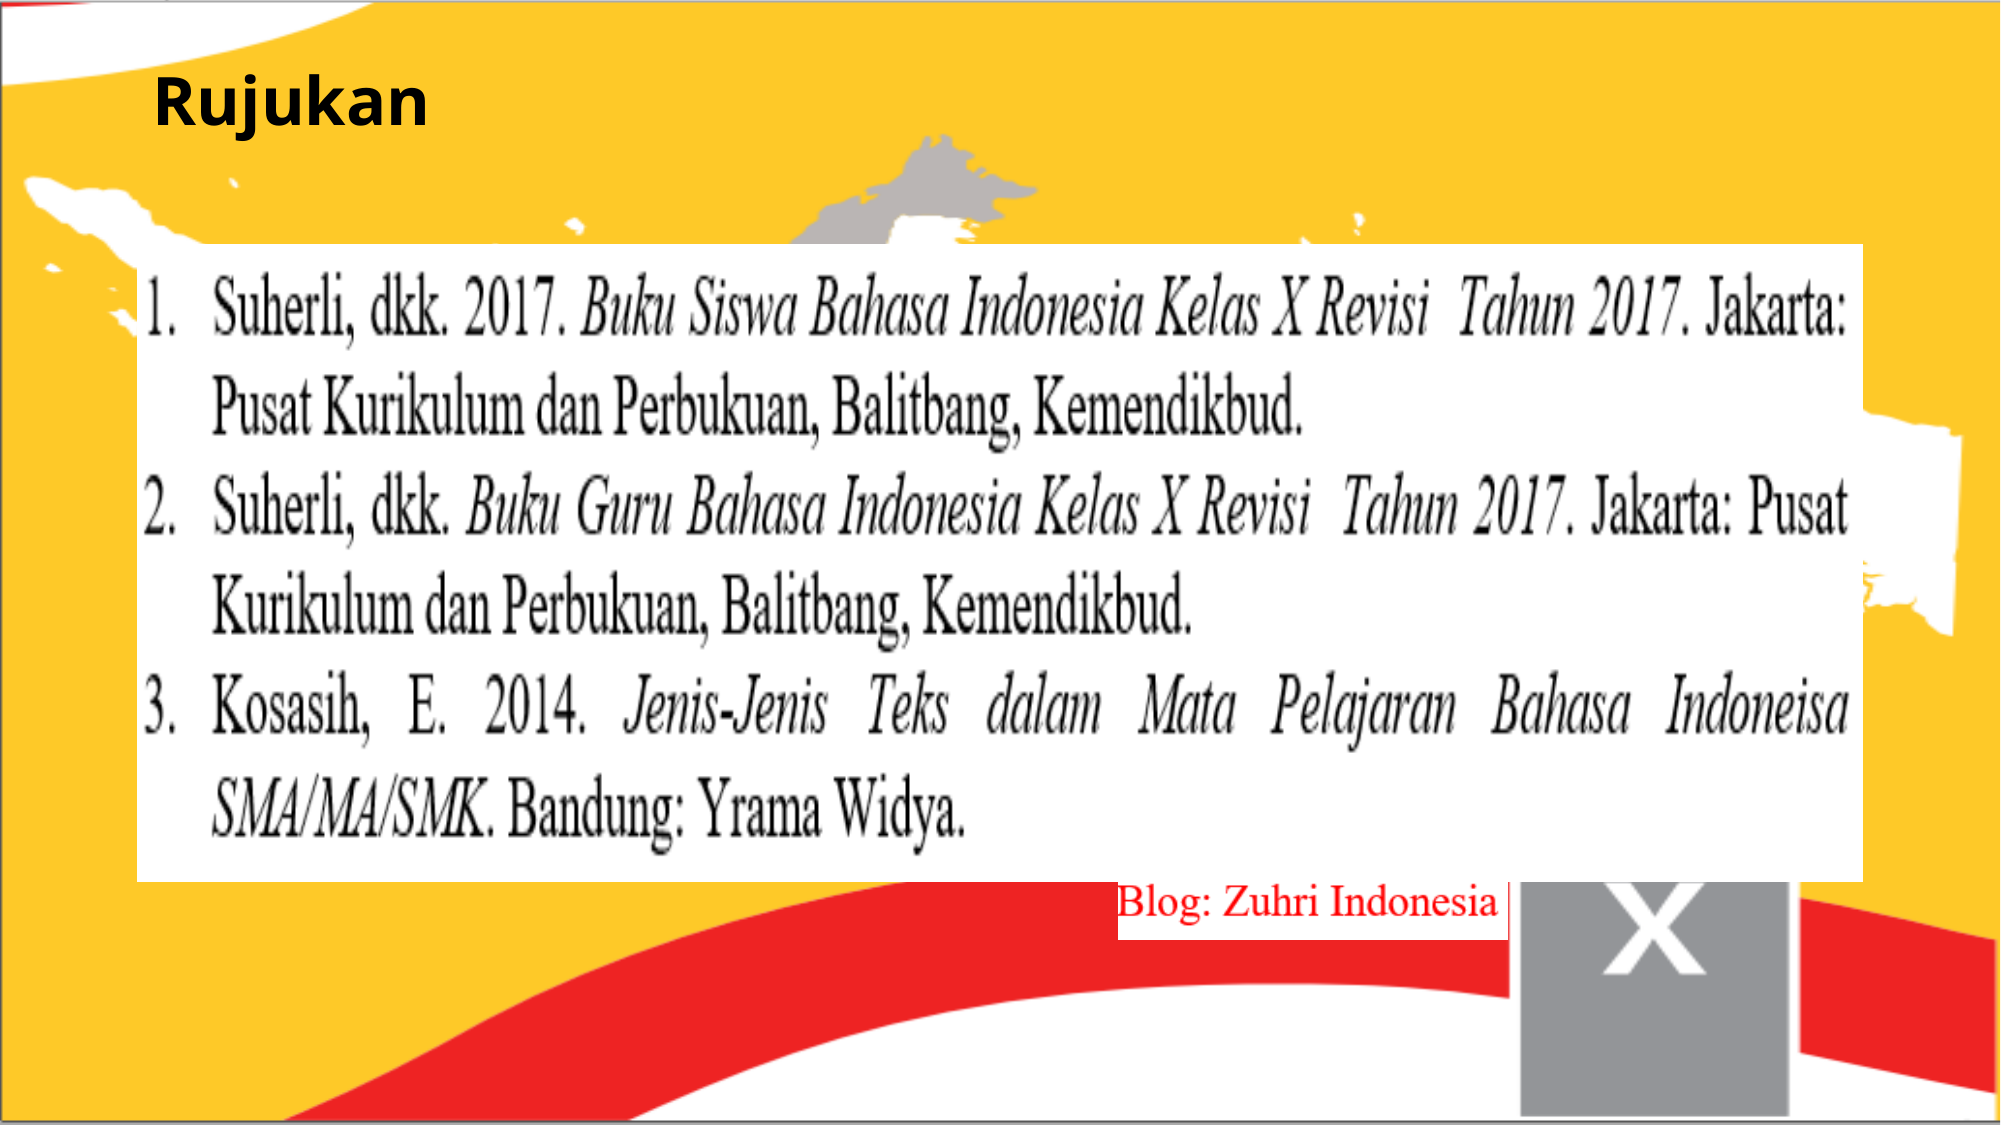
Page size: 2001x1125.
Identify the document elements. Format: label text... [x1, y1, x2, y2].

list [137, 244, 1863, 882]
picture [0, 0, 2001, 1125]
title Rujukan [137, 59, 1863, 148]
